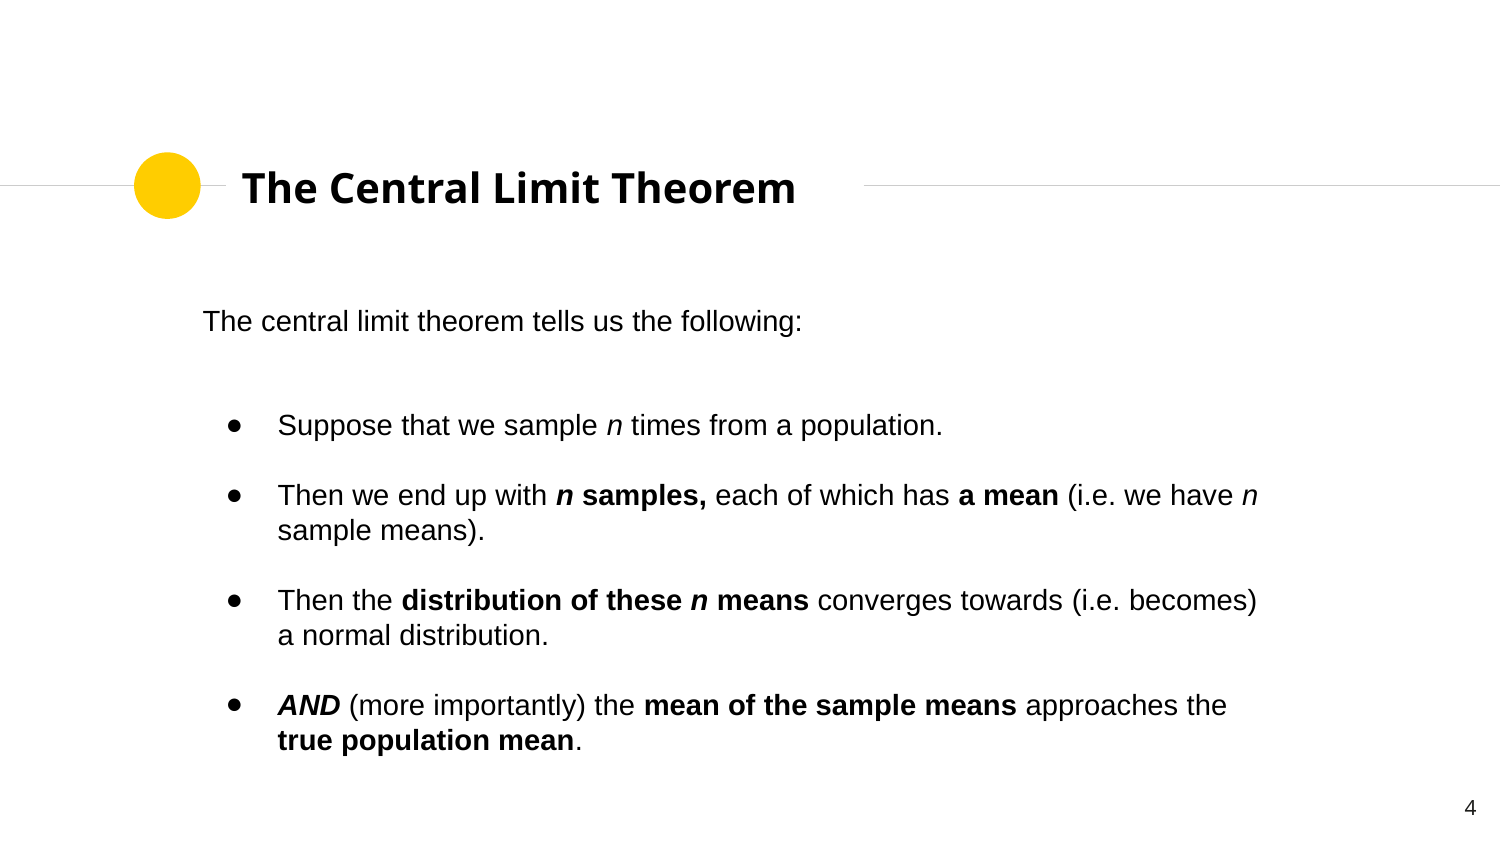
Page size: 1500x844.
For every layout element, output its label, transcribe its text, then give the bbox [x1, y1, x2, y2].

text_box The central limit theorem tells us the following: Suppose that we sample n times from a population. Then we end up with n samples, each of which has a mean (i.e. we have n sample means). Then the distribution of these n means converges towards (i.e. becomes) a normal distribution. AND (more importantly) the mean of the sample means approaches the true population mean. [187, 251, 1285, 780]
slide_number ‹#› [1401, 779, 1492, 844]
title The Central Limit Theorem [226, 151, 863, 223]
